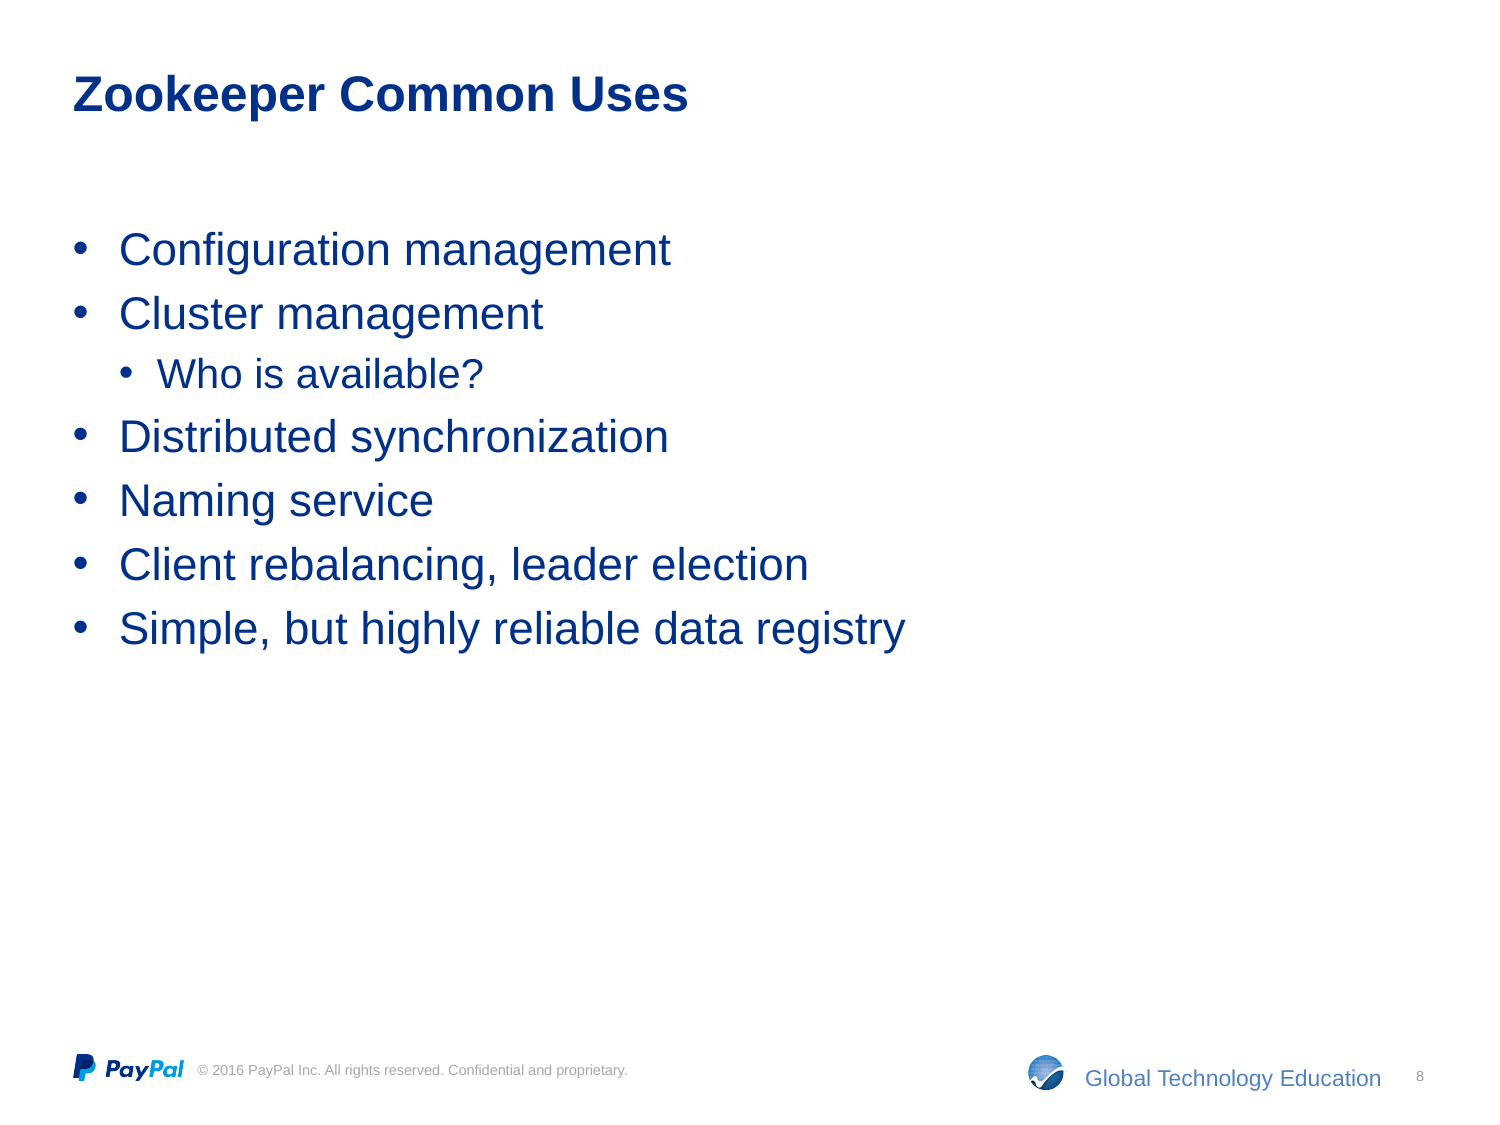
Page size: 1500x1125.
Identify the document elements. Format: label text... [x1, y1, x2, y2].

picture [73, 1054, 184, 1081]
list Configuration management Cluster management Who is available? Distributed synchronization Naming service Client rebalancing, leader election Simple, but highly reliable data registry [57, 212, 1409, 1029]
slide_number 8 [1383, 1045, 1439, 1106]
title Zookeeper Common Uses [58, 53, 1409, 151]
picture [1023, 1050, 1070, 1095]
